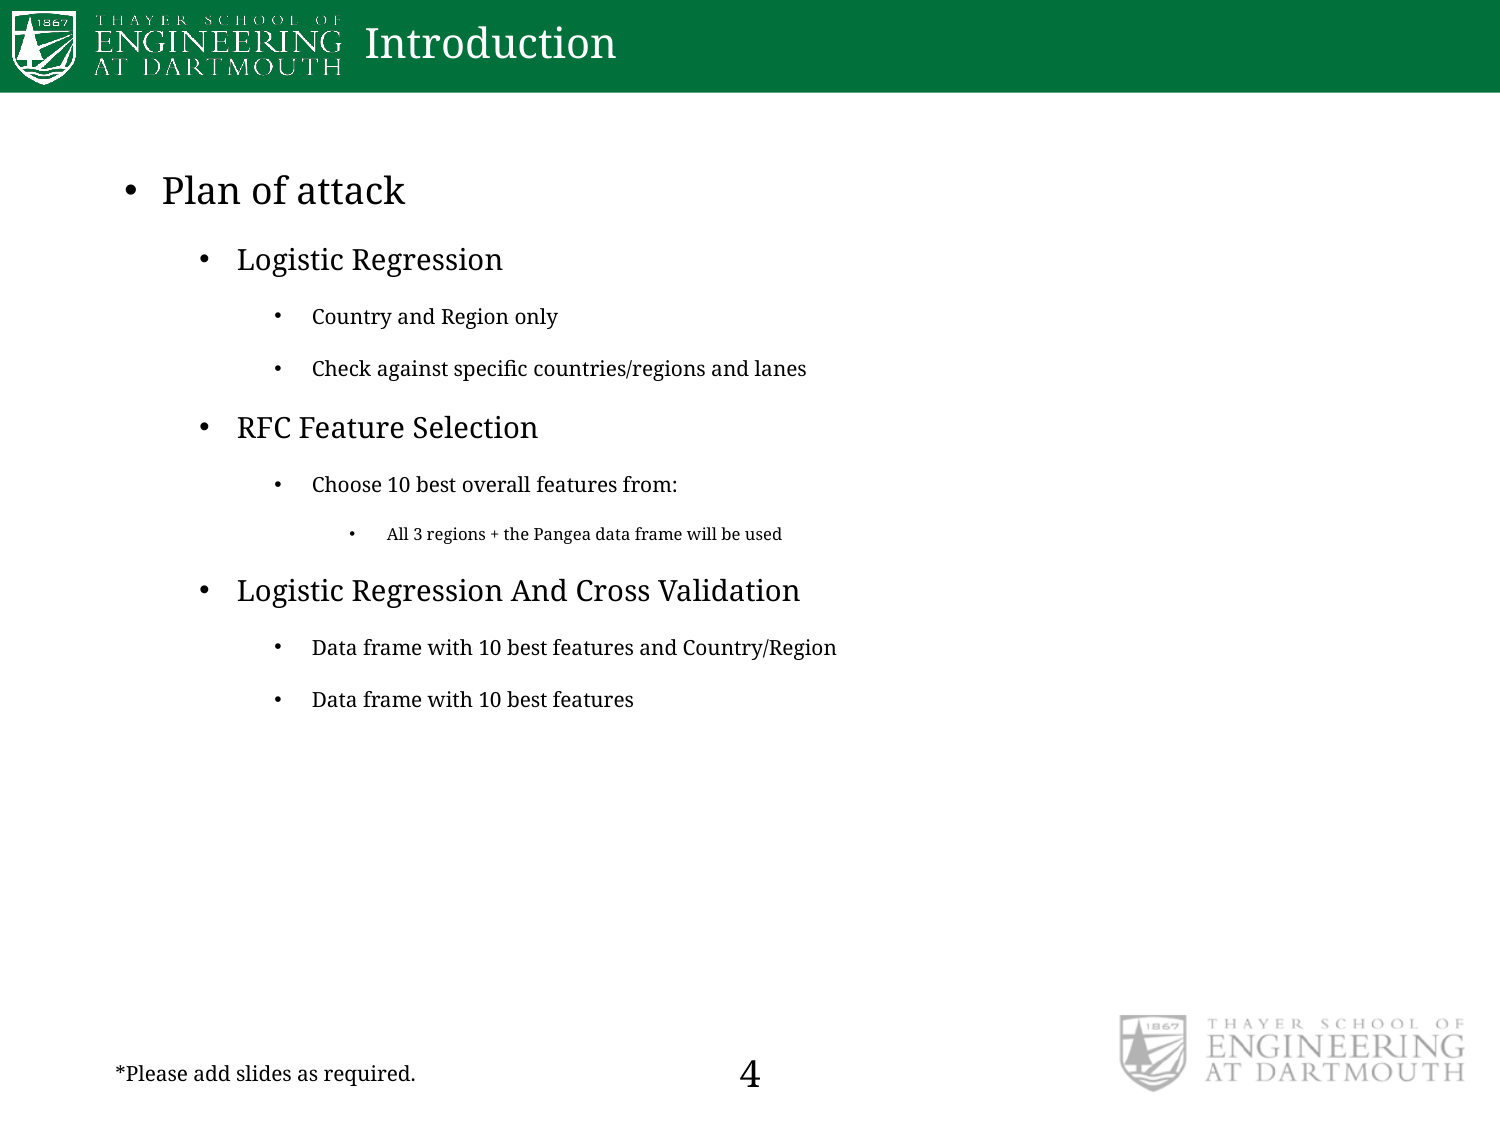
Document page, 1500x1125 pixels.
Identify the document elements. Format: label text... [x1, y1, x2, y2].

list Plan of attack Logistic Regression Country and Region only Check against specific countries/regions and lanes RFC Feature Selection Choose 10 best overall features from: All 3 regions + the Pangea data frame will be used Logistic Regression And Cross Validation Data frame with 10 best features and Country/Region Data frame with 10 best features [109, 155, 1411, 846]
picture [1111, 992, 1467, 1093]
title Introduction [349, 1, 1500, 90]
text_box *Please add slides as required. [100, 1053, 431, 1093]
slide_number 4 [581, 1042, 919, 1103]
picture [12, 11, 342, 85]
